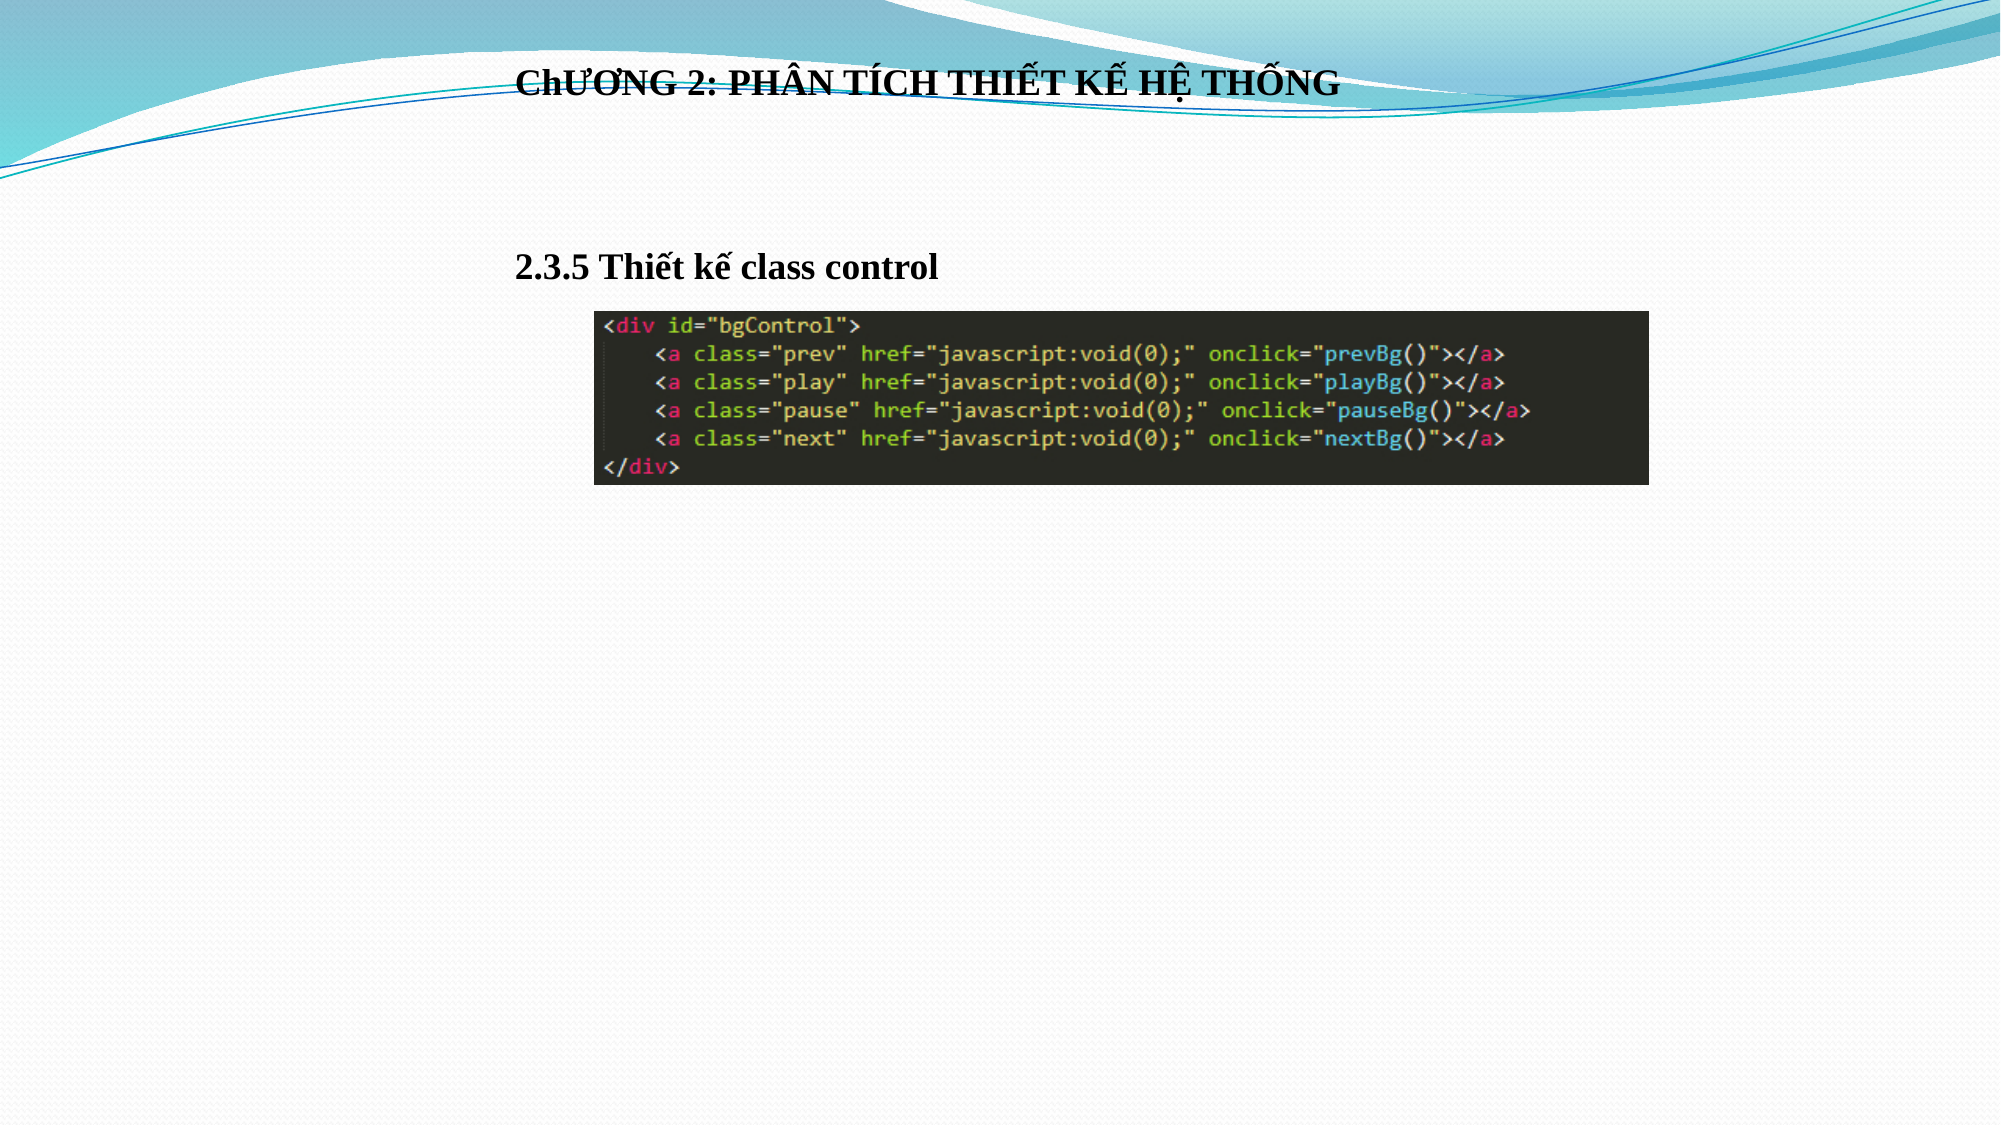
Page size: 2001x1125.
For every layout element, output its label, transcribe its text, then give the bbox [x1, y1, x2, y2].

text_box ChƯƠNG 2: PHÂN TÍCH THIẾT KẾ HỆ THỐNG [500, 50, 1472, 160]
picture [594, 310, 1650, 485]
text_box 2.3.5 Thiết kế class control [499, 211, 1613, 294]
